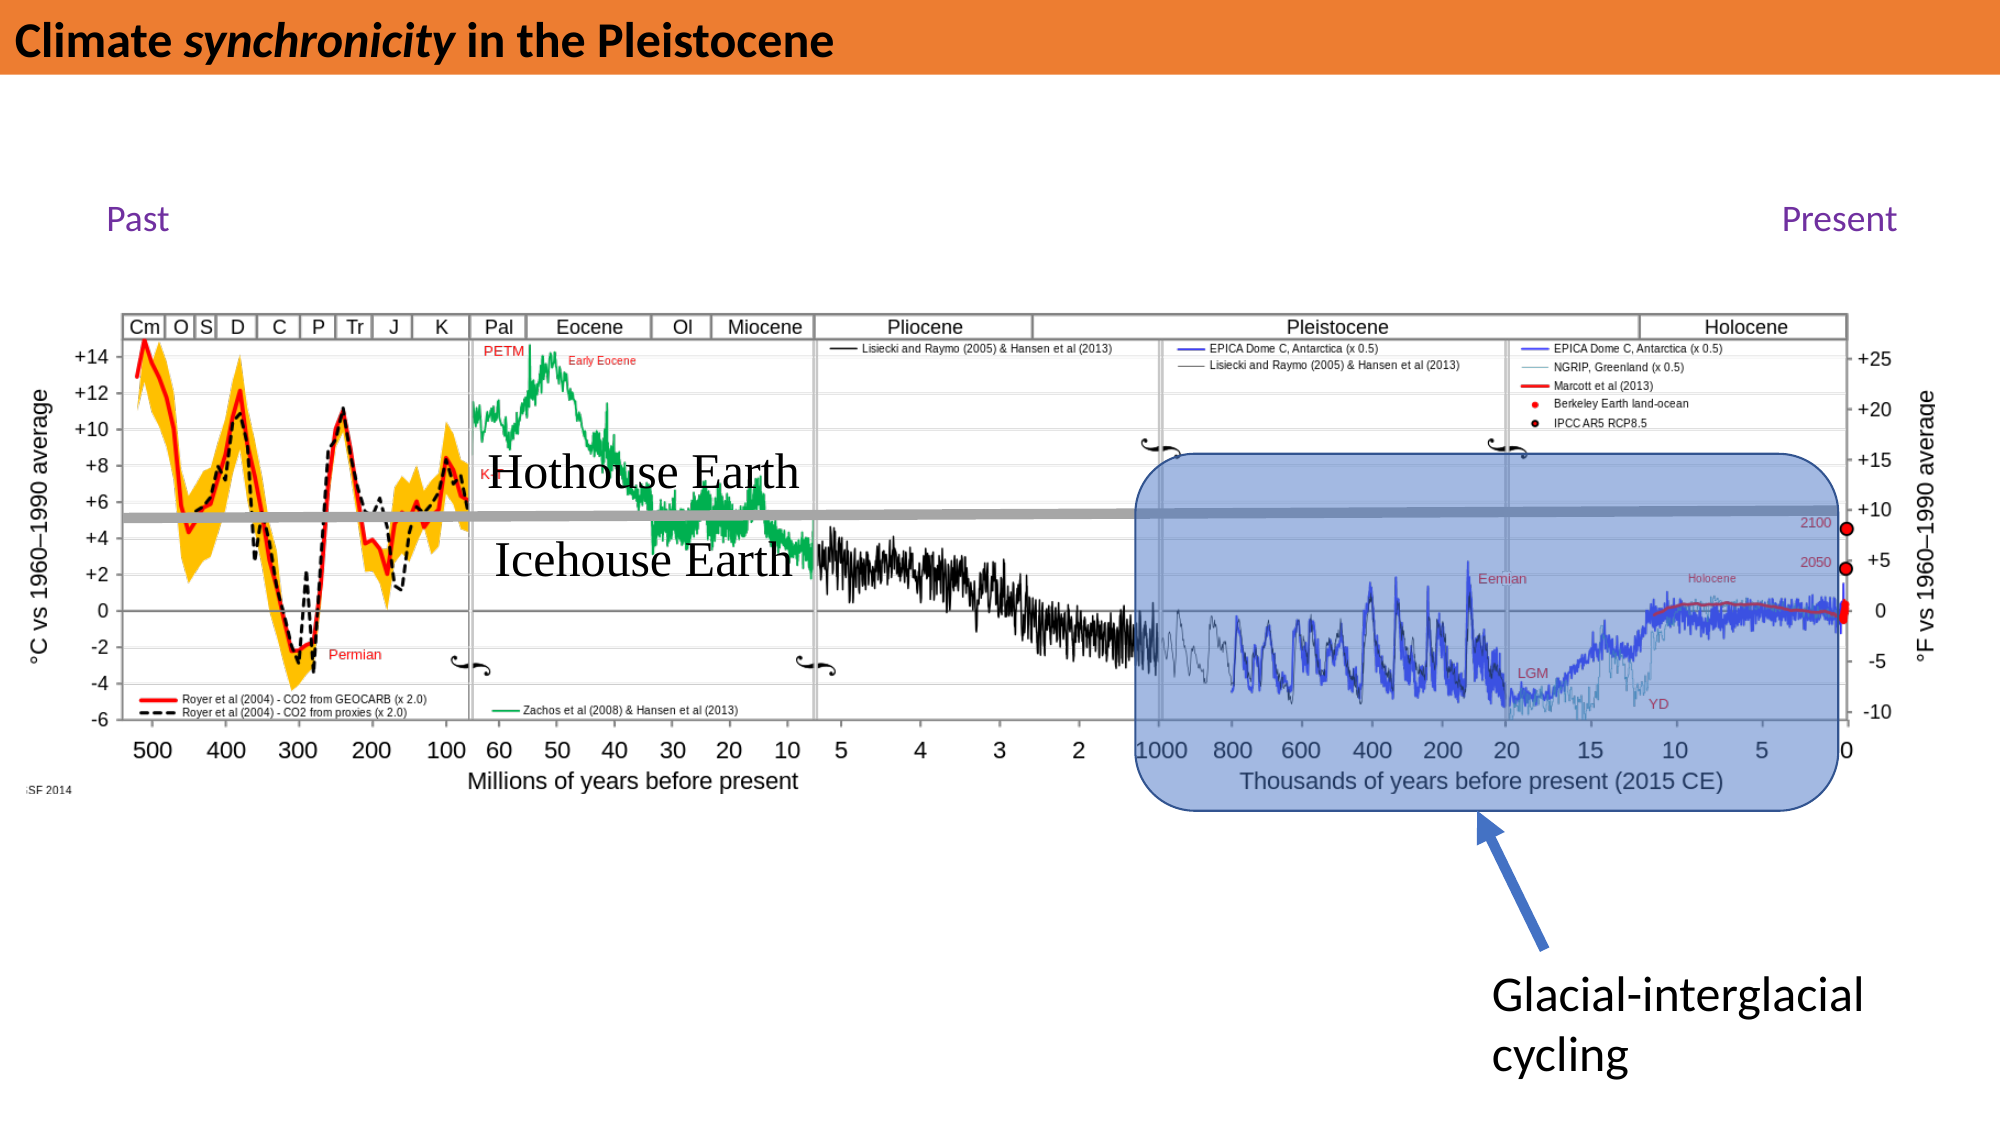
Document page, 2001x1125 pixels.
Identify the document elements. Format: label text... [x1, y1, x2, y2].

text_box [1151, 794, 1822, 812]
picture [26, 298, 1935, 794]
text_box Climate synchronicity in the Pleistocene [0, 0, 2000, 75]
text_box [122, 510, 1839, 519]
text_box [1477, 810, 1964, 1091]
text_box Past Present [91, 187, 2000, 247]
